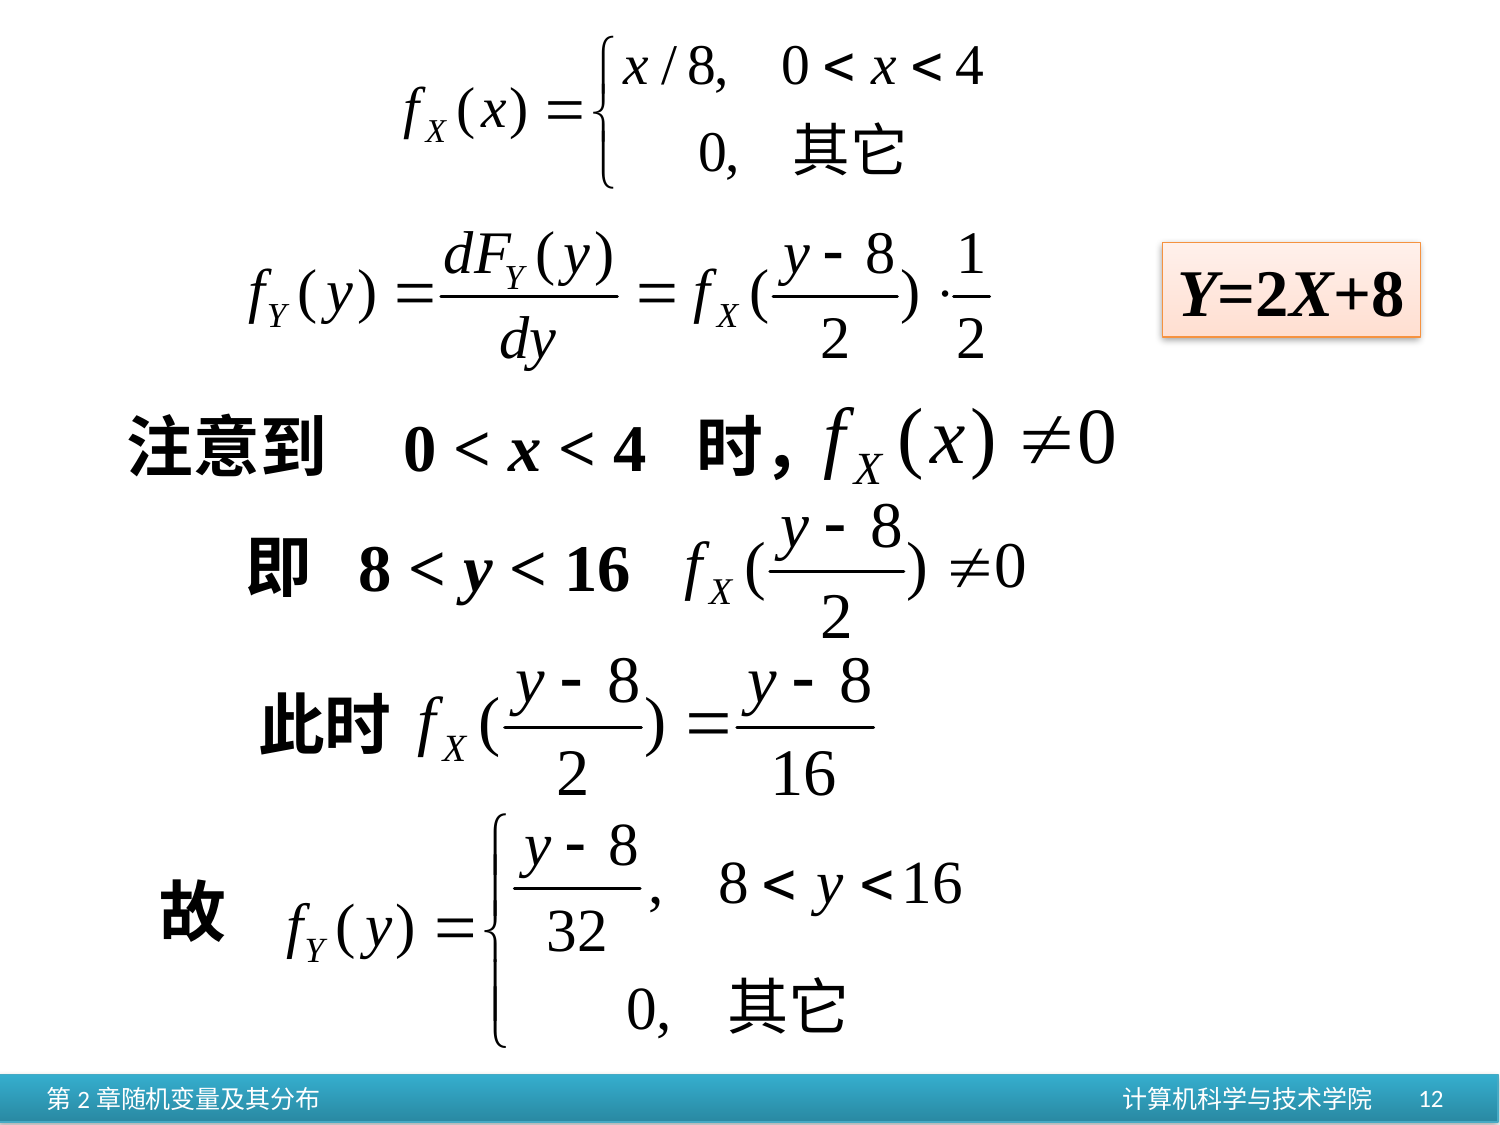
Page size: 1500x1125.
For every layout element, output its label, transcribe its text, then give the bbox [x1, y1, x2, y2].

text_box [123, 383, 1129, 504]
text_box 故 [145, 862, 242, 958]
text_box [384, 26, 994, 200]
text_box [229, 484, 1038, 654]
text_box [218, 638, 889, 811]
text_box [228, 215, 1000, 382]
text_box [265, 803, 976, 1059]
text_box Y=2X+8 [1162, 242, 1421, 338]
